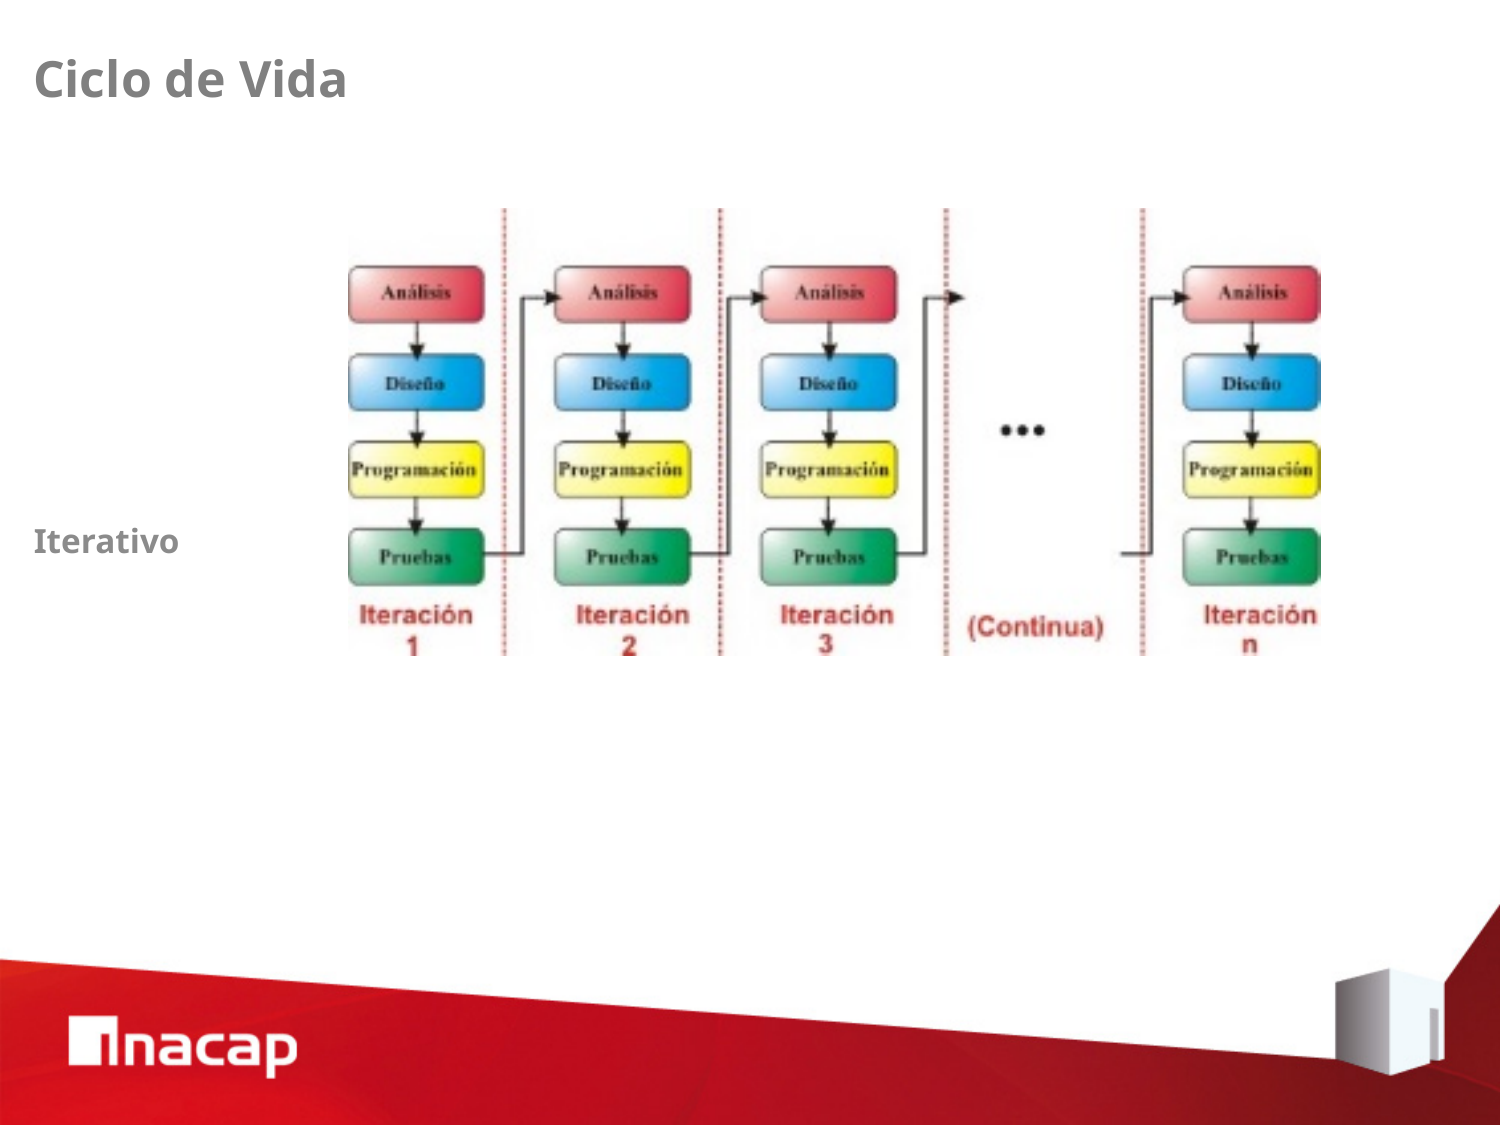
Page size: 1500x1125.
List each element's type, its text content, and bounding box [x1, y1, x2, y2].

subtitle Iterativo [18, 416, 1069, 705]
title Ciclo de Vida [18, 30, 1294, 126]
picture [0, 0, 1500, 1125]
